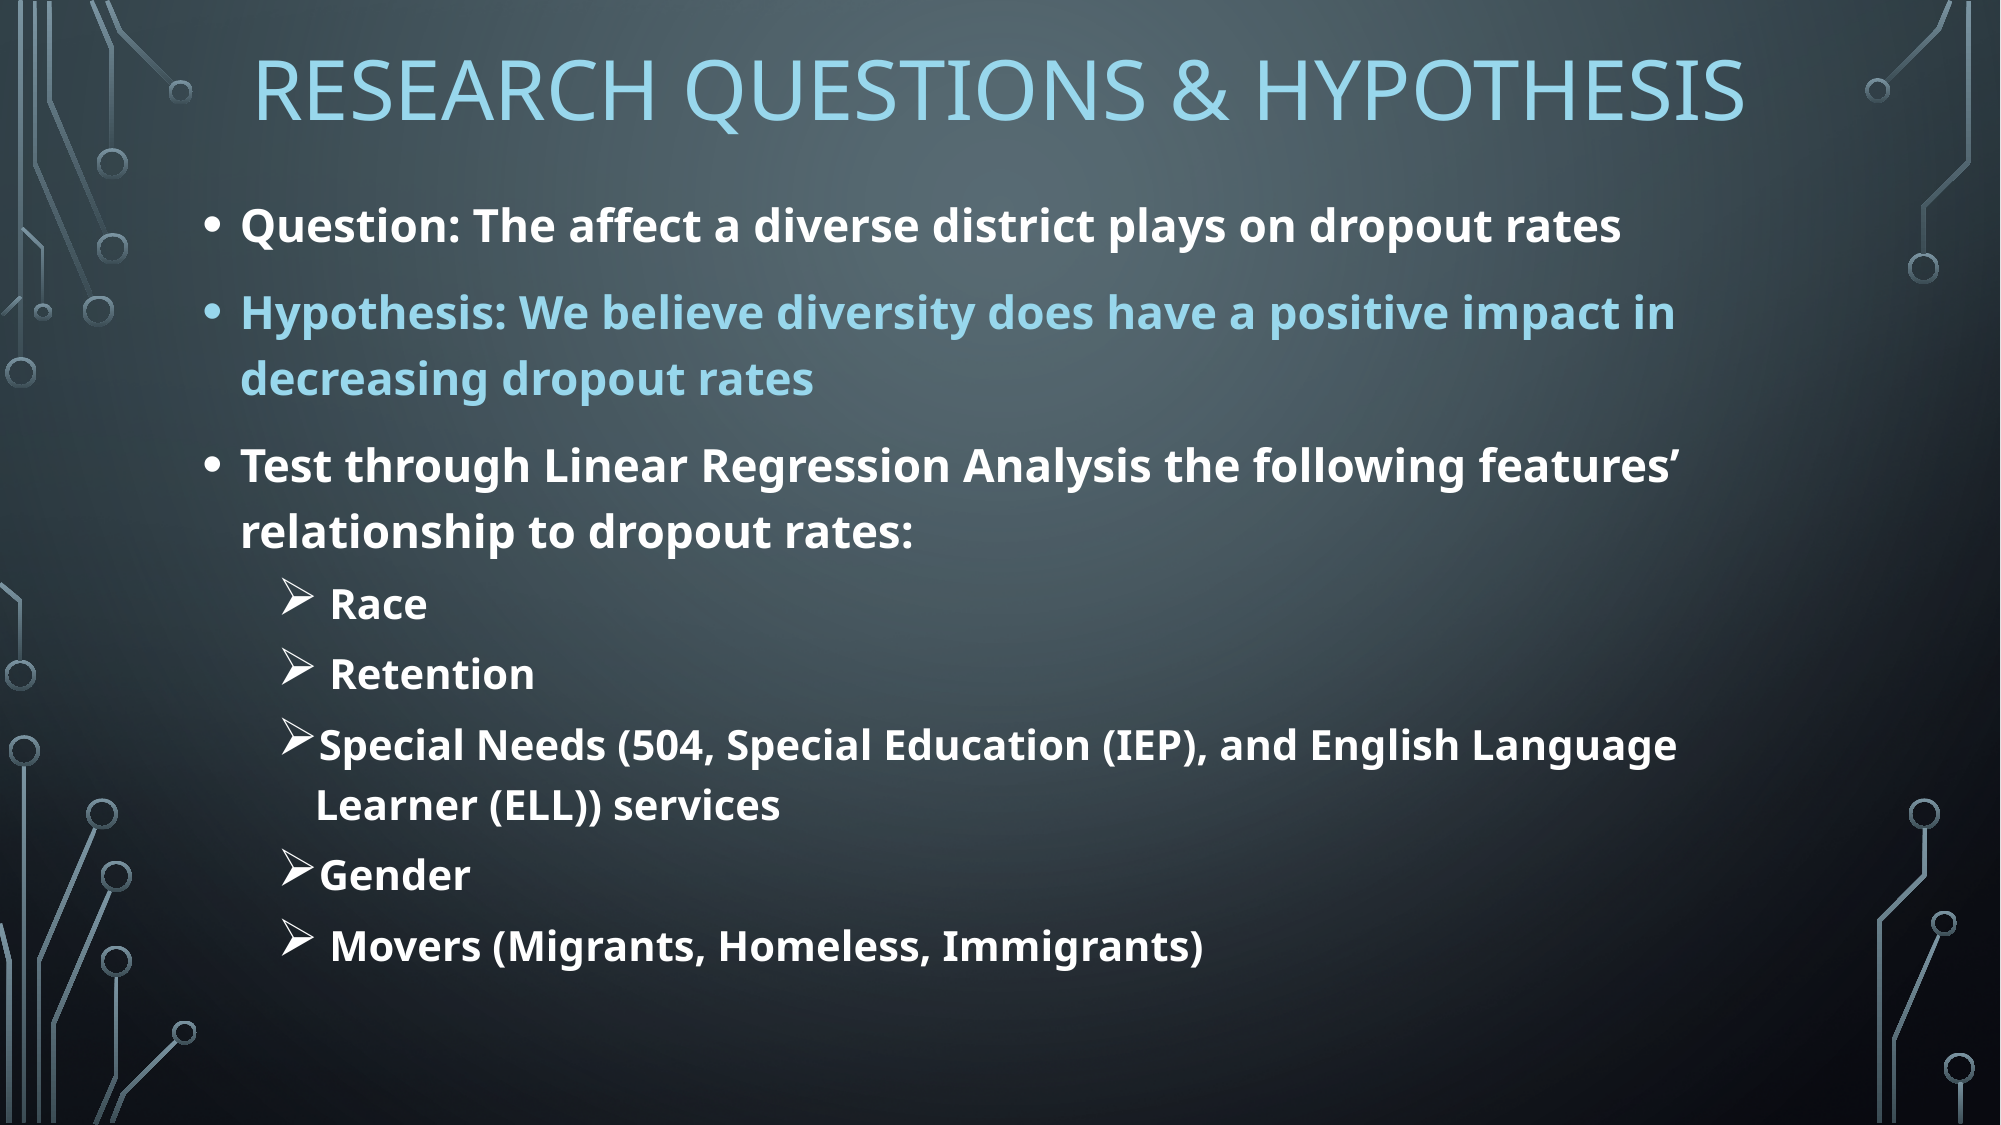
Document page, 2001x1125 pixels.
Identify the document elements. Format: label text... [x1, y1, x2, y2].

title Research questions & Hypothesis [187, 8, 1813, 178]
list Question: The affect a diverse district plays on dropout rates Hypothesis: We believe diversity does have a positive impact in decreasing dropout rates Test through Linear Regression Analysis the following features’ relationship to dropout rates: Race Retention Special Needs (504, Special Education (IEP), and English Language Learner (ELL)) services Gender Movers (Migrants, Homeless, Immigrants) [187, 178, 1813, 1125]
